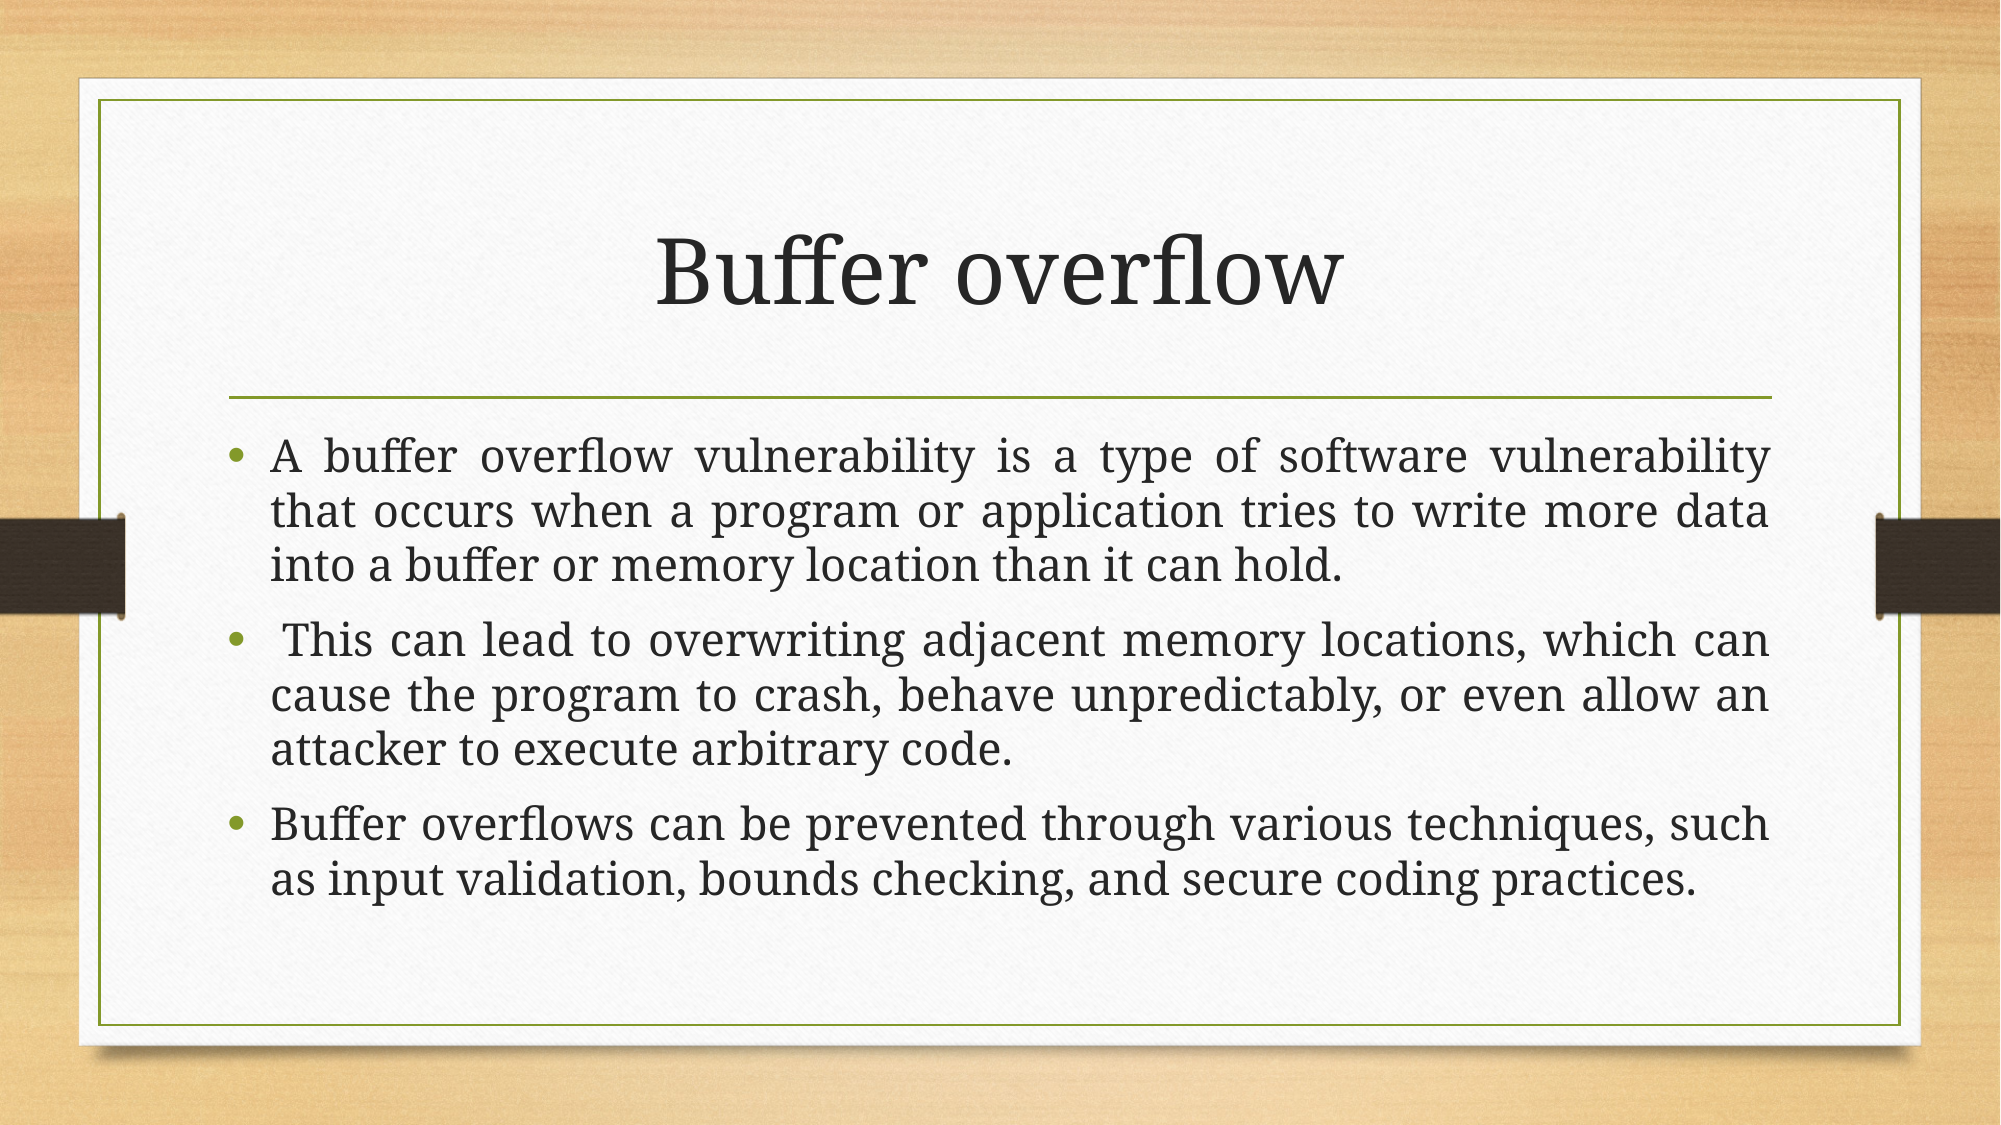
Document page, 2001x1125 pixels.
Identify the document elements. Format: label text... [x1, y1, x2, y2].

title Buffer overflow [212, 161, 1788, 375]
picture [0, 0, 2001, 1125]
list A buffer overflow vulnerability is a type of software vulnerability that occurs when a program or application tries to write more data into a buffer or memory location than it can hold. This can lead to overwriting adjacent memory locations, which can cause the program to crash, behave unpredictably, or even allow an attacker to execute arbitrary code. Buffer overflows can be prevented through various techniques, such as input validation, bounds checking, and secure coding practices. [212, 419, 1788, 964]
